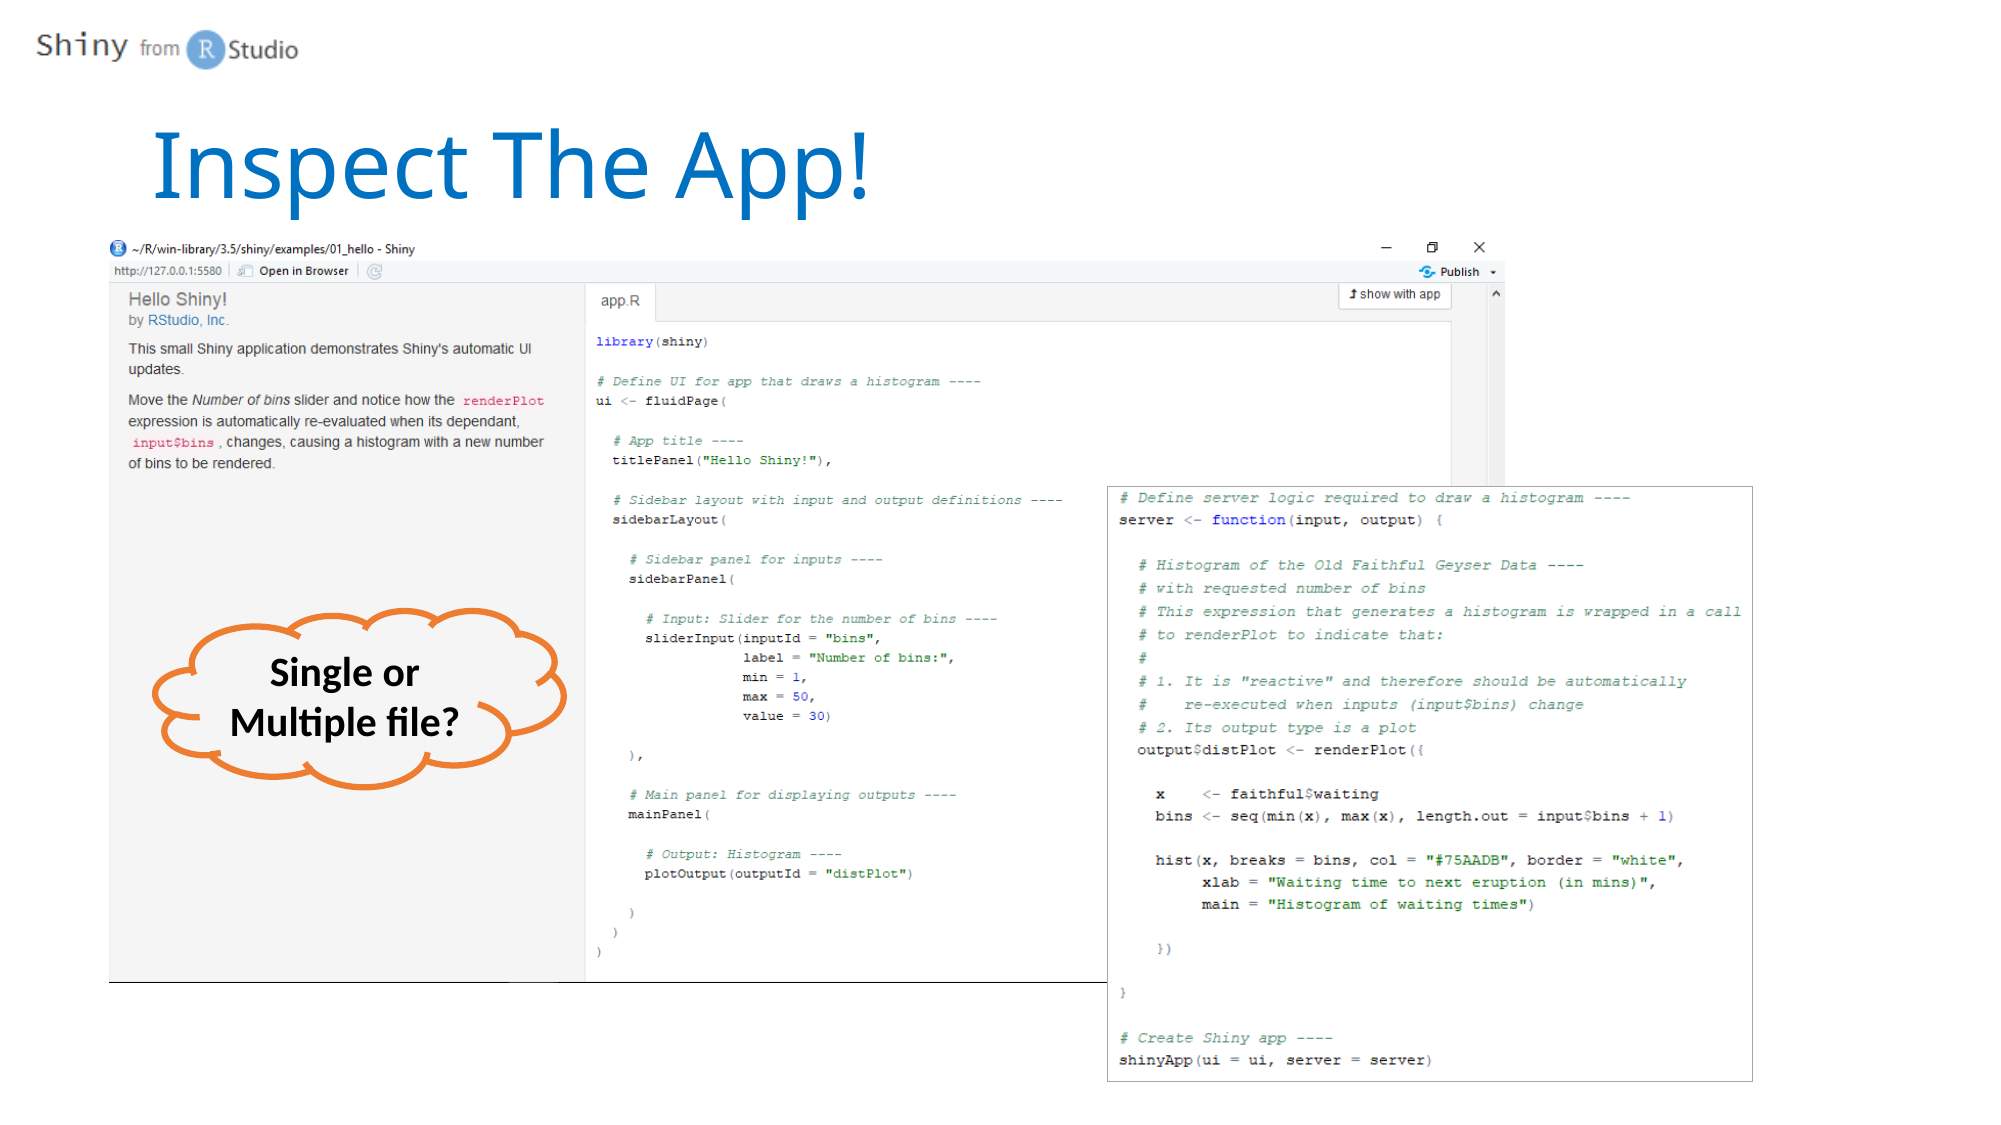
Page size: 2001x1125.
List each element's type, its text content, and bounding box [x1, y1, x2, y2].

picture [109, 237, 1753, 1082]
title Inspect The App! [137, 59, 1863, 278]
picture [22, 13, 313, 85]
